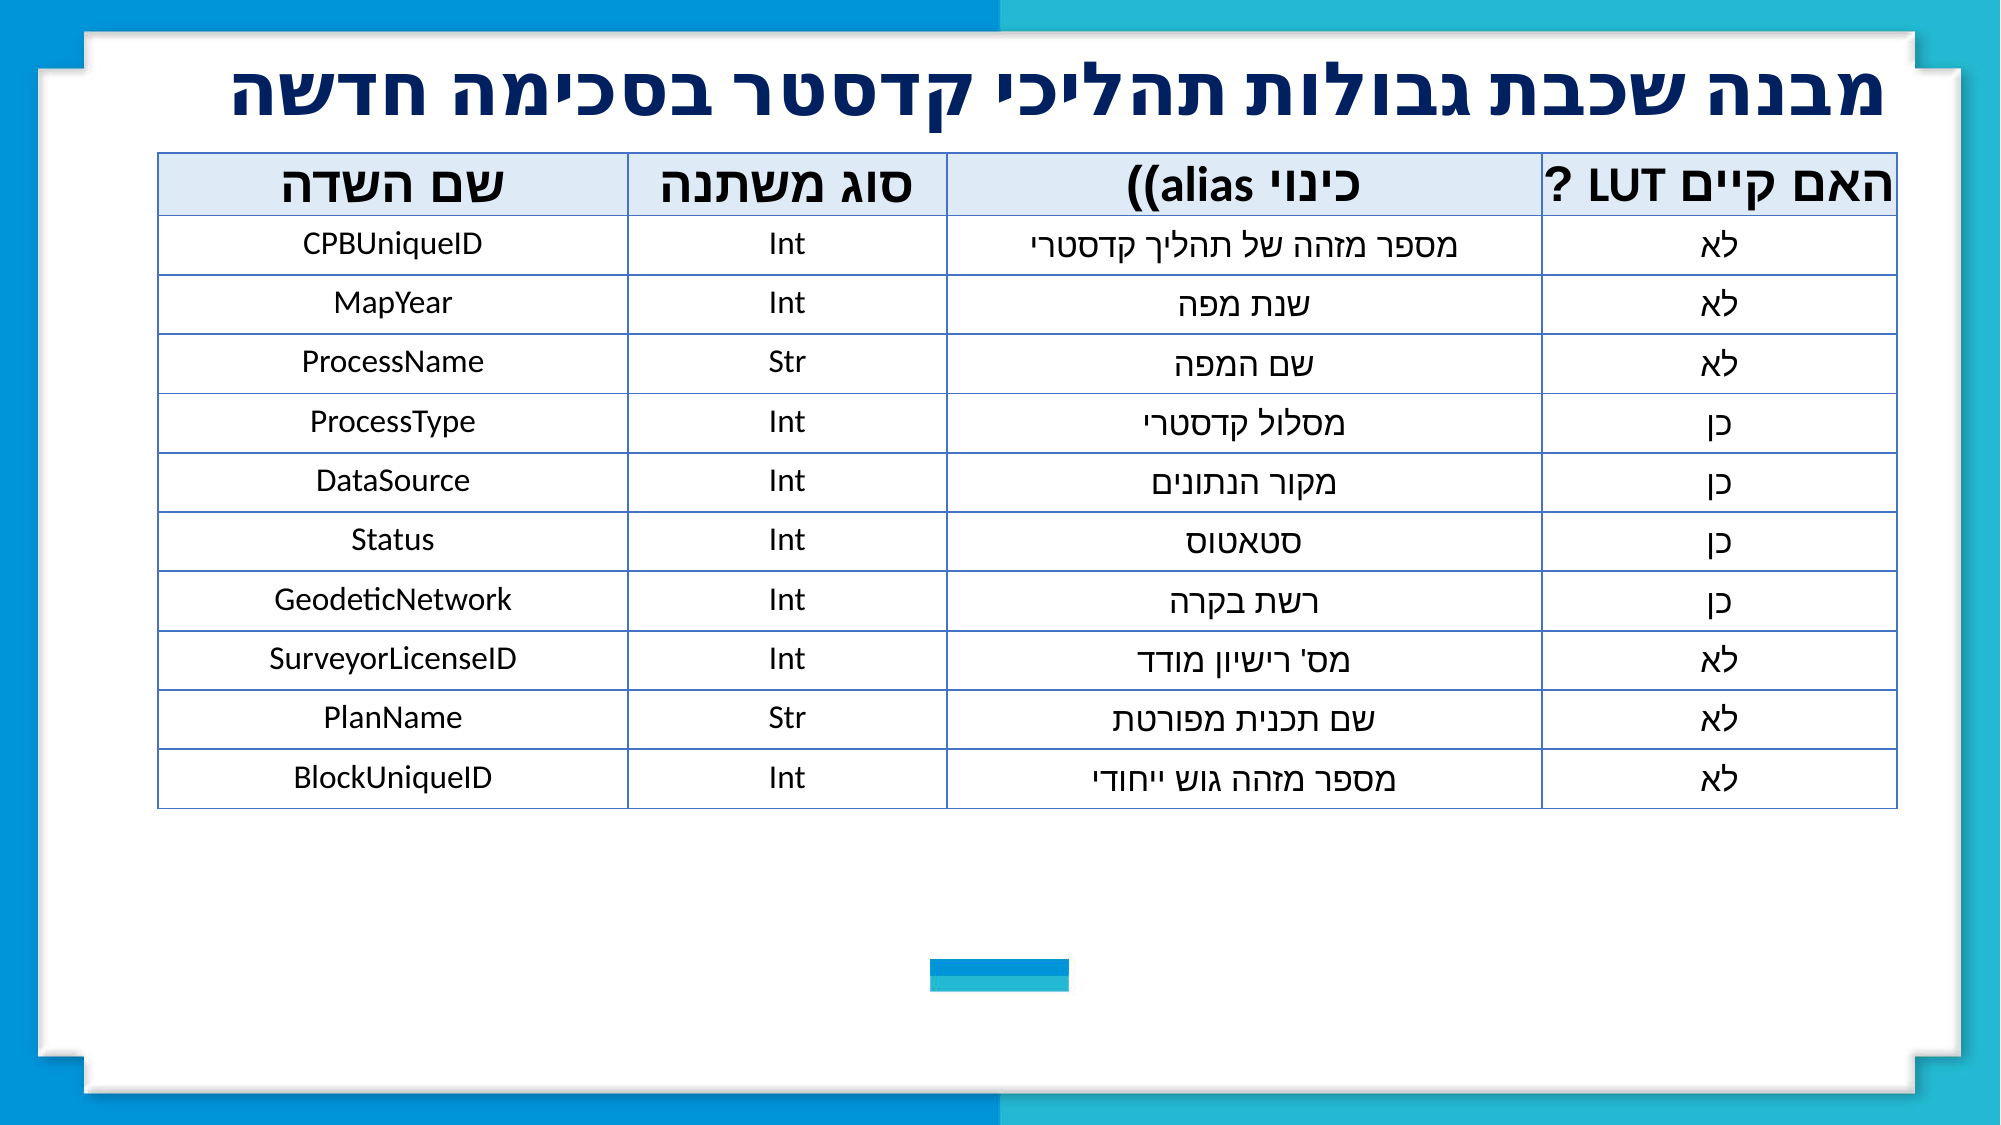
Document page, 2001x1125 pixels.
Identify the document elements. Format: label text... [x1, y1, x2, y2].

table_cell Int [629, 394, 946, 452]
table_cell PlanName [159, 691, 627, 748]
table_cell MapYear [159, 276, 627, 333]
table_cell שם תכנית מפורטת [948, 691, 1541, 748]
table_cell שנת מפה [948, 276, 1541, 333]
table_cell כן [1543, 513, 1896, 570]
table_cell Int [629, 513, 946, 570]
table_header סוג משתנה [629, 154, 946, 215]
table_cell Int [629, 572, 946, 630]
table_cell שם המפה [948, 335, 1541, 393]
table_cell Int [629, 454, 946, 511]
table_cell GeodeticNetwork [159, 572, 627, 630]
table_cell Int [629, 750, 946, 808]
table_cell Str [629, 691, 946, 748]
table_cell BlockUniqueID [159, 750, 627, 808]
table_header האם קיים LUT ? [1543, 154, 1896, 215]
table_header כינוי alias)) [948, 154, 1541, 215]
table_cell DataSource [159, 454, 627, 511]
table_cell Status [159, 513, 627, 570]
table_cell לא [1543, 276, 1896, 333]
text_box מבנה שכבת גבולות תהליכי קדסטר בסכימה חדשה [93, 40, 1906, 143]
picture [38, 0, 2000, 1125]
table_cell לא [1543, 632, 1896, 689]
table_cell לא [1543, 216, 1896, 274]
table_cell ProcessName [159, 335, 627, 393]
table_cell מספר מזהה של תהליך קדסטרי [948, 216, 1541, 274]
table_cell CPBUniqueID [159, 216, 627, 274]
table_cell לא [1543, 691, 1896, 748]
table_header שם השדה [159, 154, 627, 215]
table_cell Int [629, 632, 946, 689]
table_cell כן [1543, 394, 1896, 452]
table_cell לא [1543, 750, 1896, 808]
table_cell מסלול קדסטרי [948, 394, 1541, 452]
table_cell רשת בקרה [948, 572, 1541, 630]
table_cell Int [629, 216, 946, 274]
table_cell מקור הנתונים [948, 454, 1541, 511]
table_cell מספר מזהה גוש ייחודי [948, 750, 1541, 808]
table_cell כן [1543, 572, 1896, 630]
table_cell מס' רישיון מודד [948, 632, 1541, 689]
table_cell לא [1543, 335, 1896, 393]
table_cell ProcessType [159, 394, 627, 452]
table_cell כן [1543, 454, 1896, 511]
table_cell Str [629, 335, 946, 393]
table_cell SurveyorLicenseID [159, 632, 627, 689]
table_cell סטאטוס [948, 513, 1541, 570]
table_cell Int [629, 276, 946, 333]
